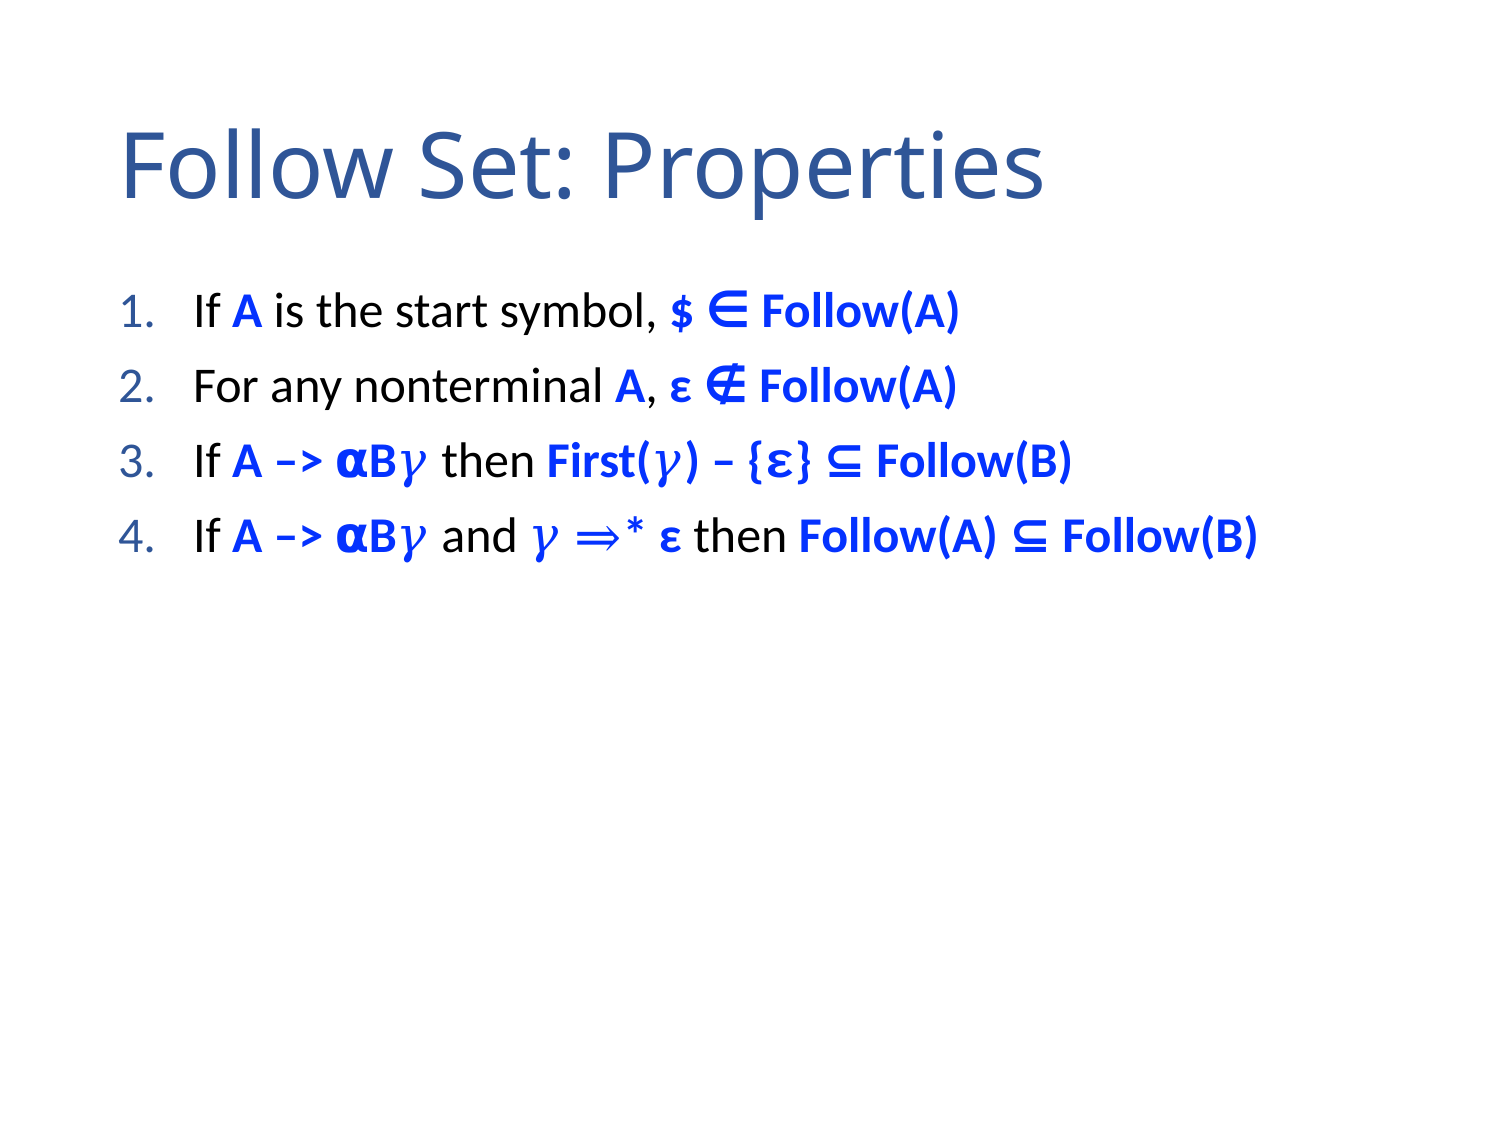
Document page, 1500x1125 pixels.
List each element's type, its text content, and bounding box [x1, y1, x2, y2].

list If A is the start symbol, $ ∈ Follow(A) For any nonterminal A, ε ∉ Follow(A) If A –> ⍺B𝛾 then First(𝛾) – {ε} ⊆ Follow(B) If A –> ⍺B𝛾 and 𝛾 ⇒* ε then Follow(A) ⊆ Follow(B) [103, 277, 1335, 637]
title Follow Set: Properties [103, 59, 1397, 278]
